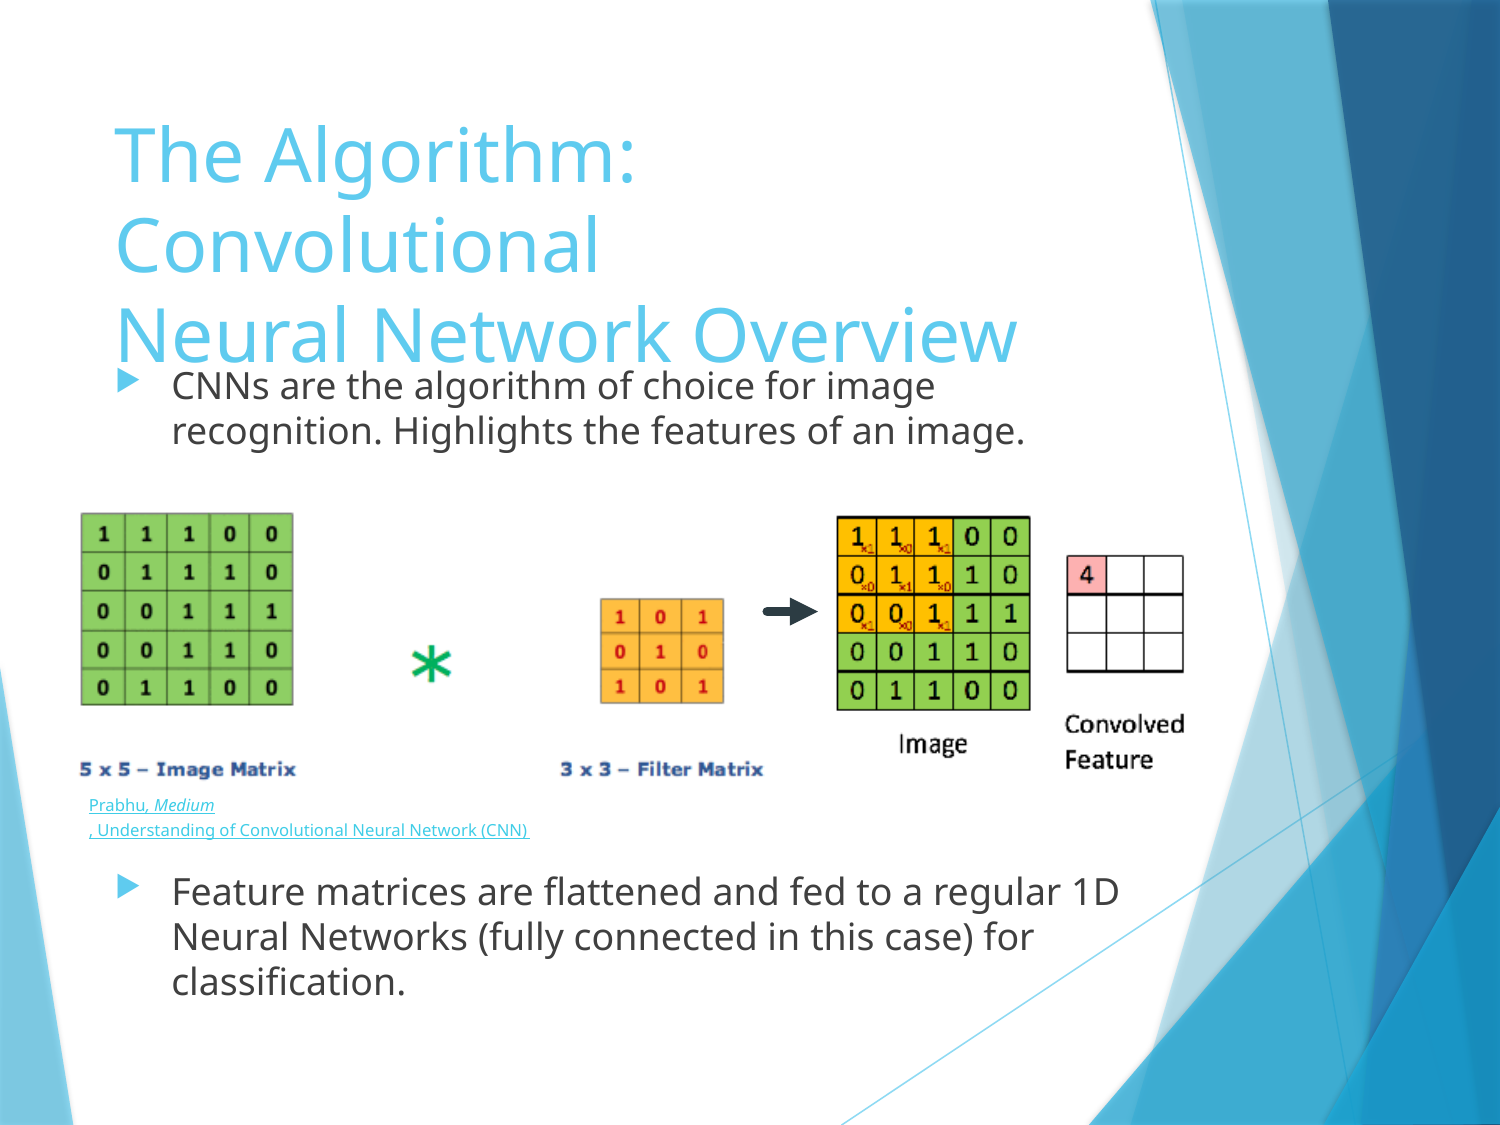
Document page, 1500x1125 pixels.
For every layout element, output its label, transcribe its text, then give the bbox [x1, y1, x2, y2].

list CNNs are the algorithm of choice for image recognition. Highlights the features of an image. Feature matrices are flattened and fed to a regular 1D Neural Networks (fully connected in this case) for classification. [99, 621, 1142, 1040]
text_box Prabhu, Medium, Understanding of Convolutional Neural Network (CNN) [74, 795, 621, 851]
list CNNs are the algorithm of choice for image recognition. Highlights the features of an image. Feature matrices are flattened and fed to a regular 1D Neural Networks (fully connected in this case) for classification. [99, 354, 1142, 607]
picture [75, 508, 768, 788]
title The Algorithm: Convolutional Neural Network Overview [99, 99, 1142, 317]
picture [800, 480, 1221, 788]
